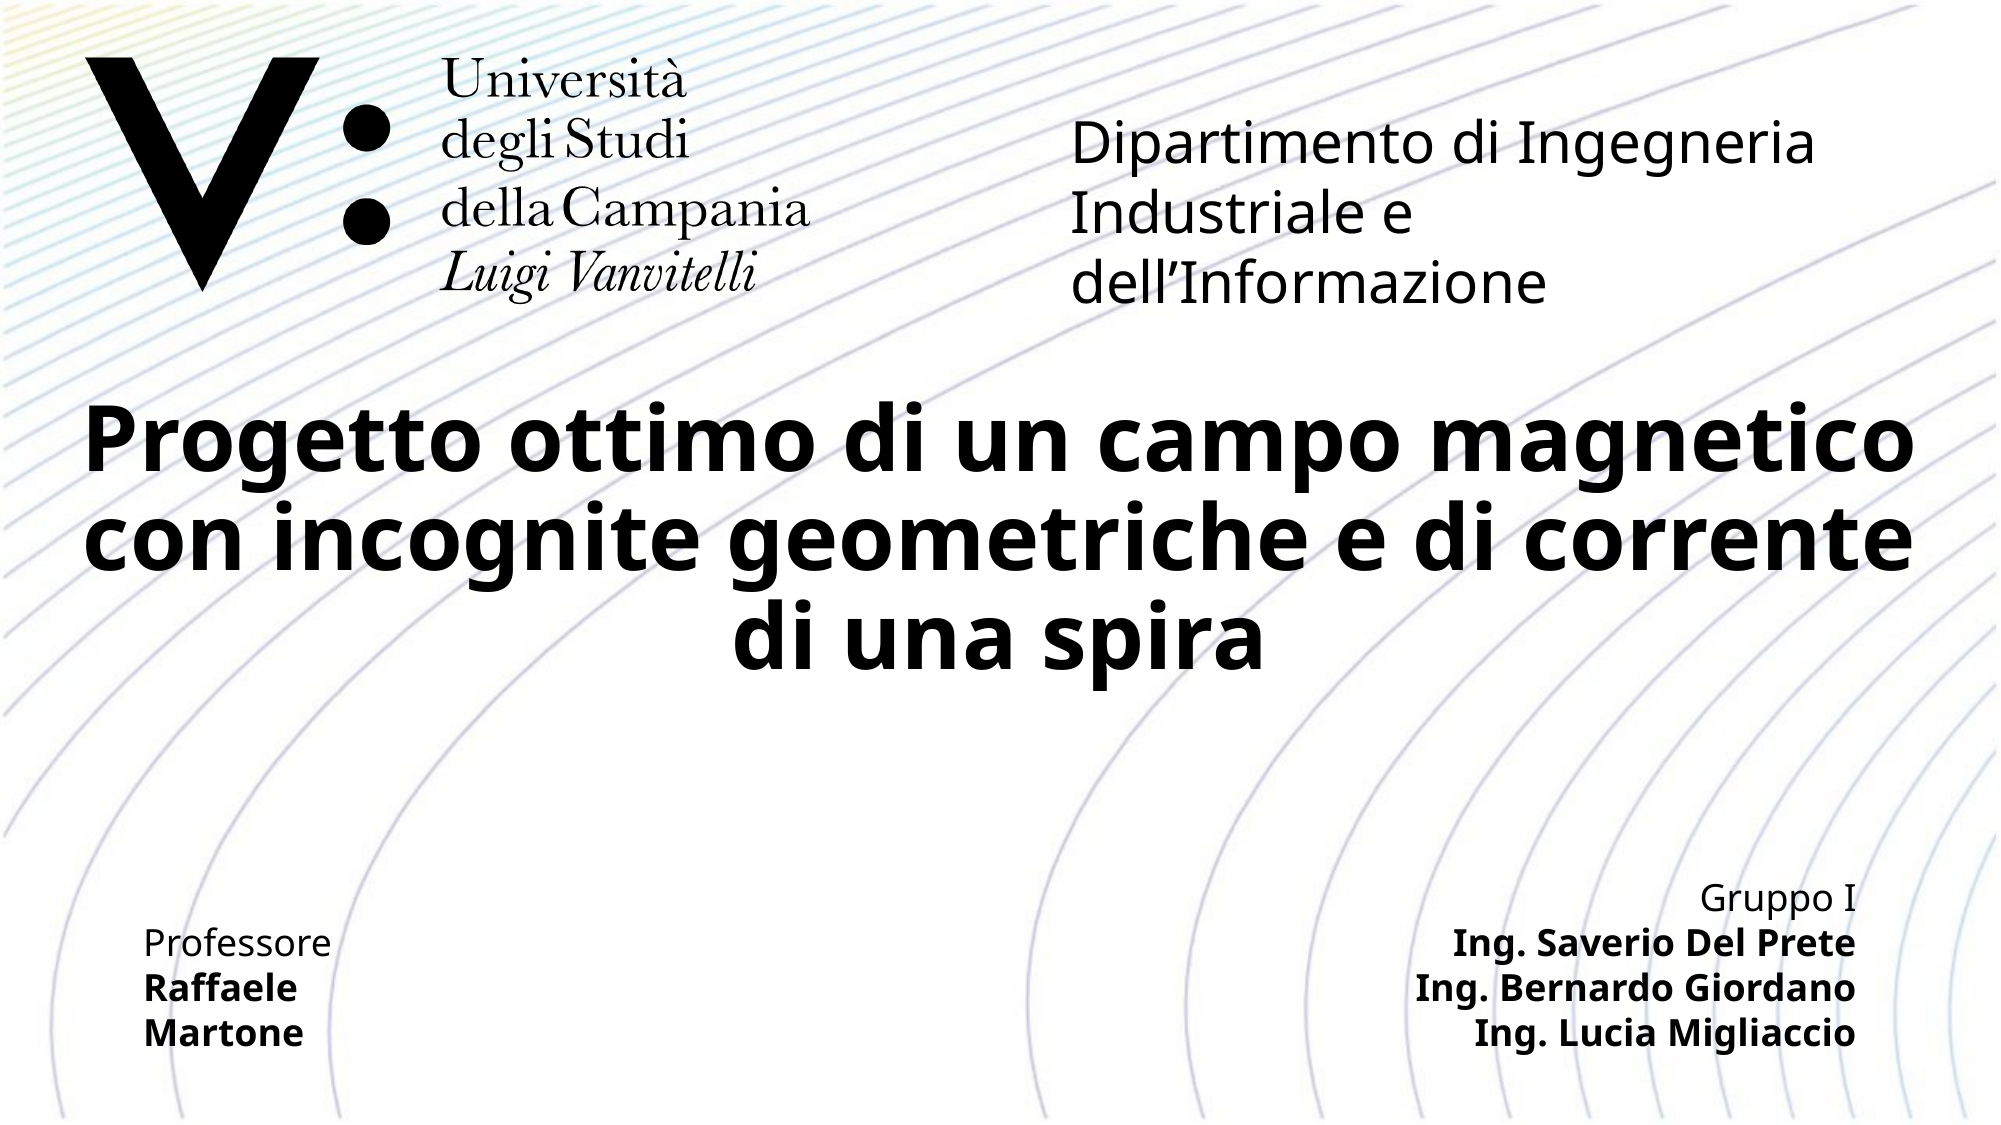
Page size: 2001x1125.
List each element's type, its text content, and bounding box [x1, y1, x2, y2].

text_box Professore Raffaele Martone [128, 911, 465, 1062]
picture [85, 29, 906, 322]
text_box Dipartimento di Ingegneria Industriale e dell’Informazione [1055, 97, 1855, 323]
title Progetto ottimo di un campo magnetico con incognite geometriche e di corrente di una spira [64, 427, 1936, 698]
text_box Gruppo I Ing. Saverio Del Prete Ing. Bernardo Giordano Ing. Lucia Migliaccio [1371, 866, 1872, 1061]
